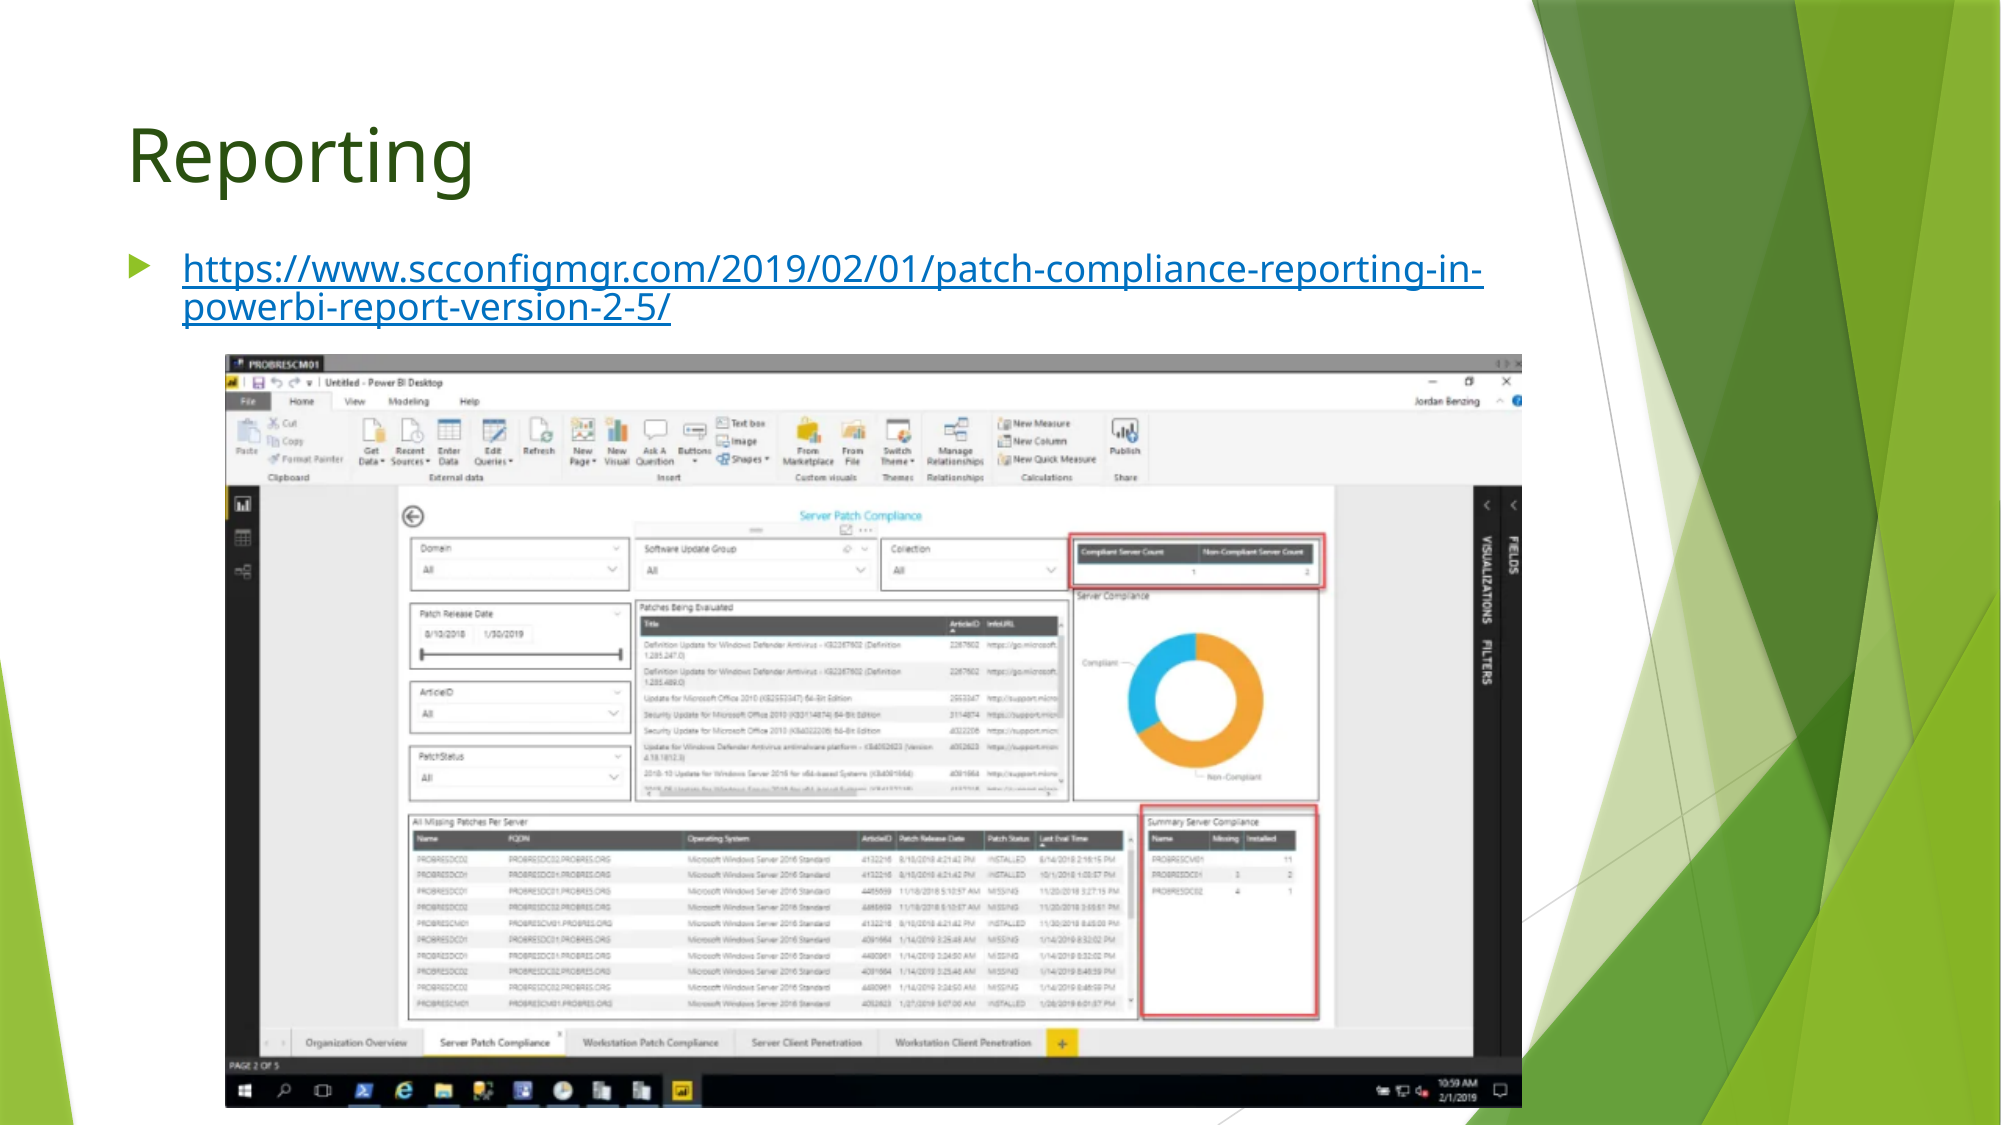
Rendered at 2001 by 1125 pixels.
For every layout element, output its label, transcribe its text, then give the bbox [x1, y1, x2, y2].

picture [225, 353, 1522, 1108]
title Reporting [111, 99, 1522, 237]
list https://www.scconfigmgr.com/2019/02/01/patch-compliance-reporting-in-powerbi-report-version-2-5/ [111, 237, 1522, 992]
